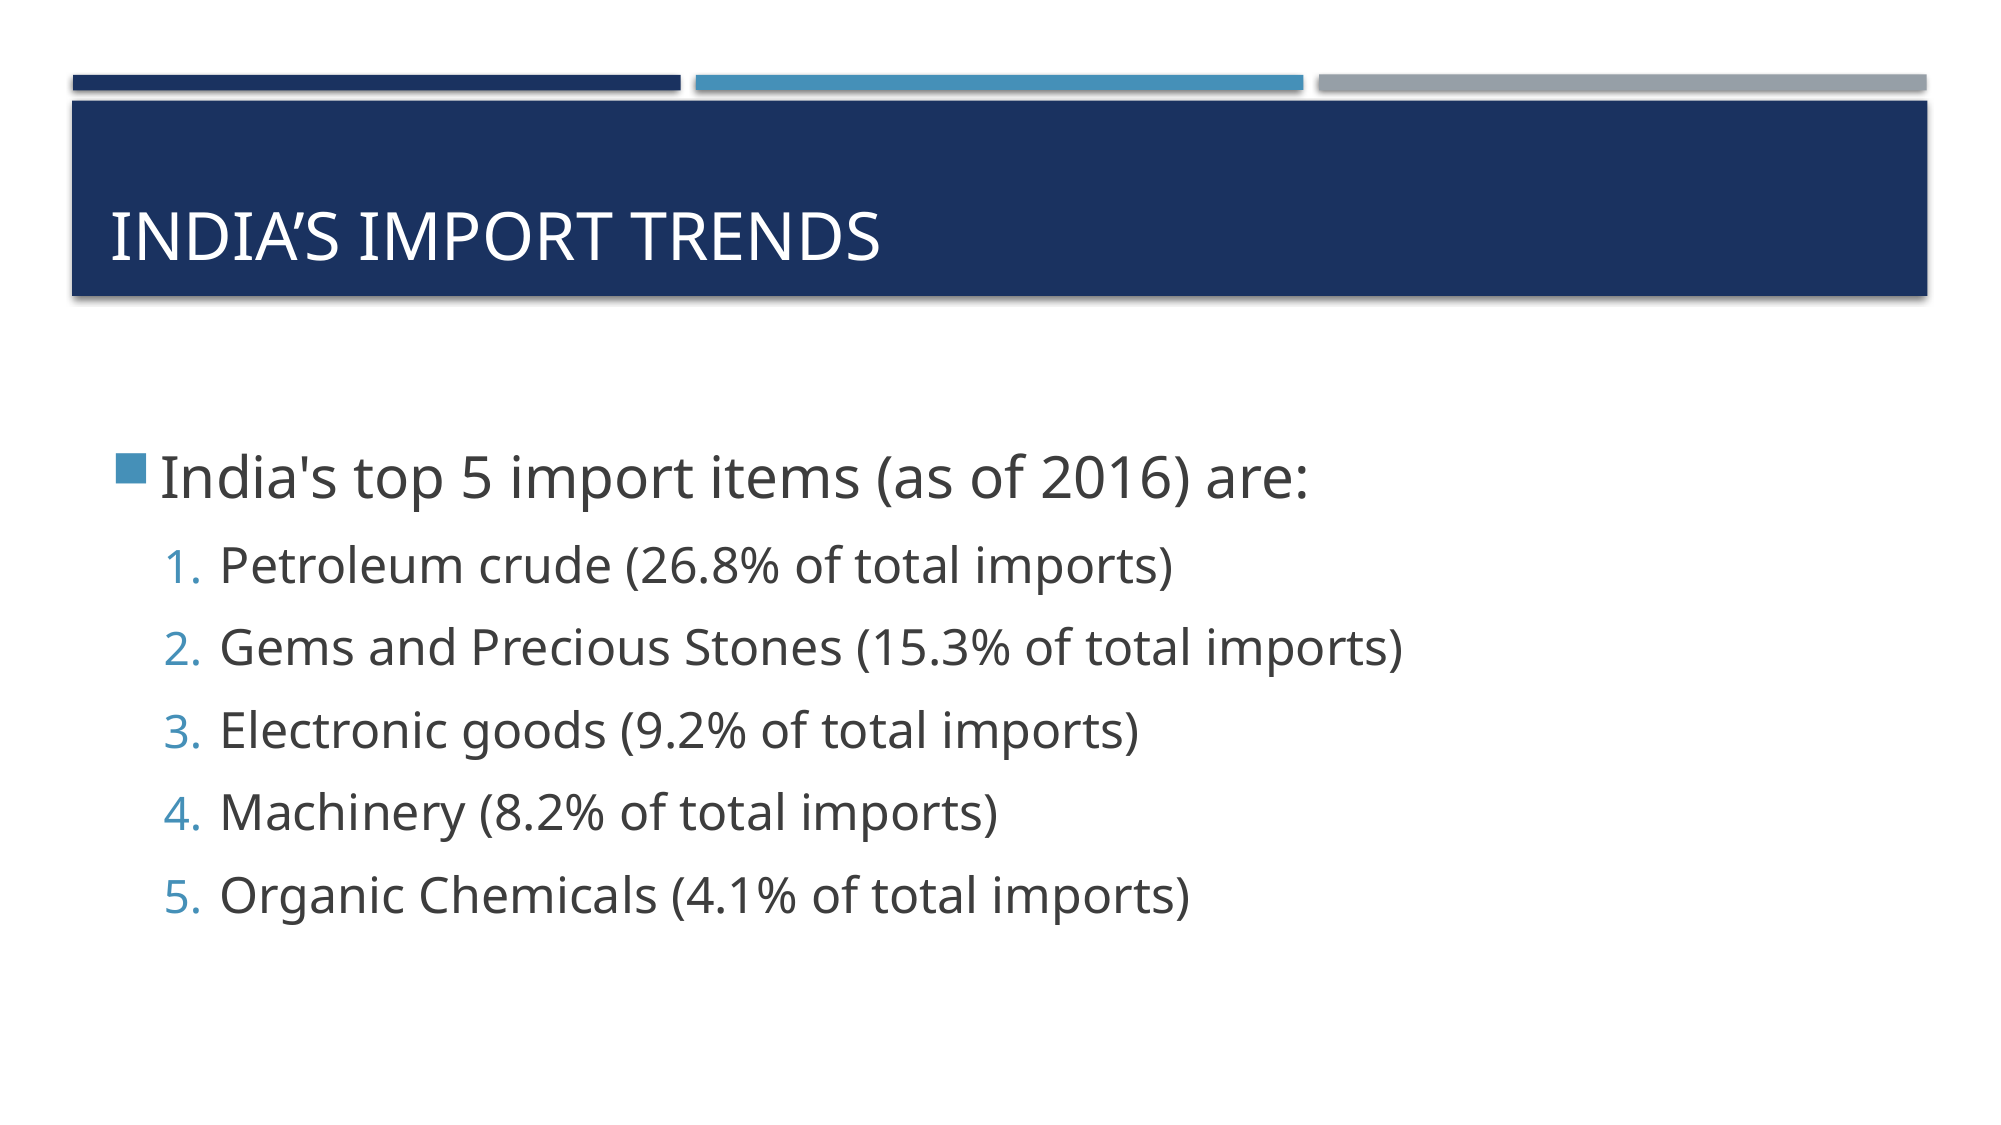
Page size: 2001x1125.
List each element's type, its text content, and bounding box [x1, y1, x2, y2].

list India's top 5 import items (as of 2016) are: Petroleum crude (26.8% of total imports) Gems and Precious Stones (15.3% of total imports) Electronic goods (9.2% of total imports) Machinery (8.2% of total imports) Organic Chemicals (4.1% of total imports) [95, 357, 1905, 1007]
title India’s Import Trends [95, 115, 1905, 282]
